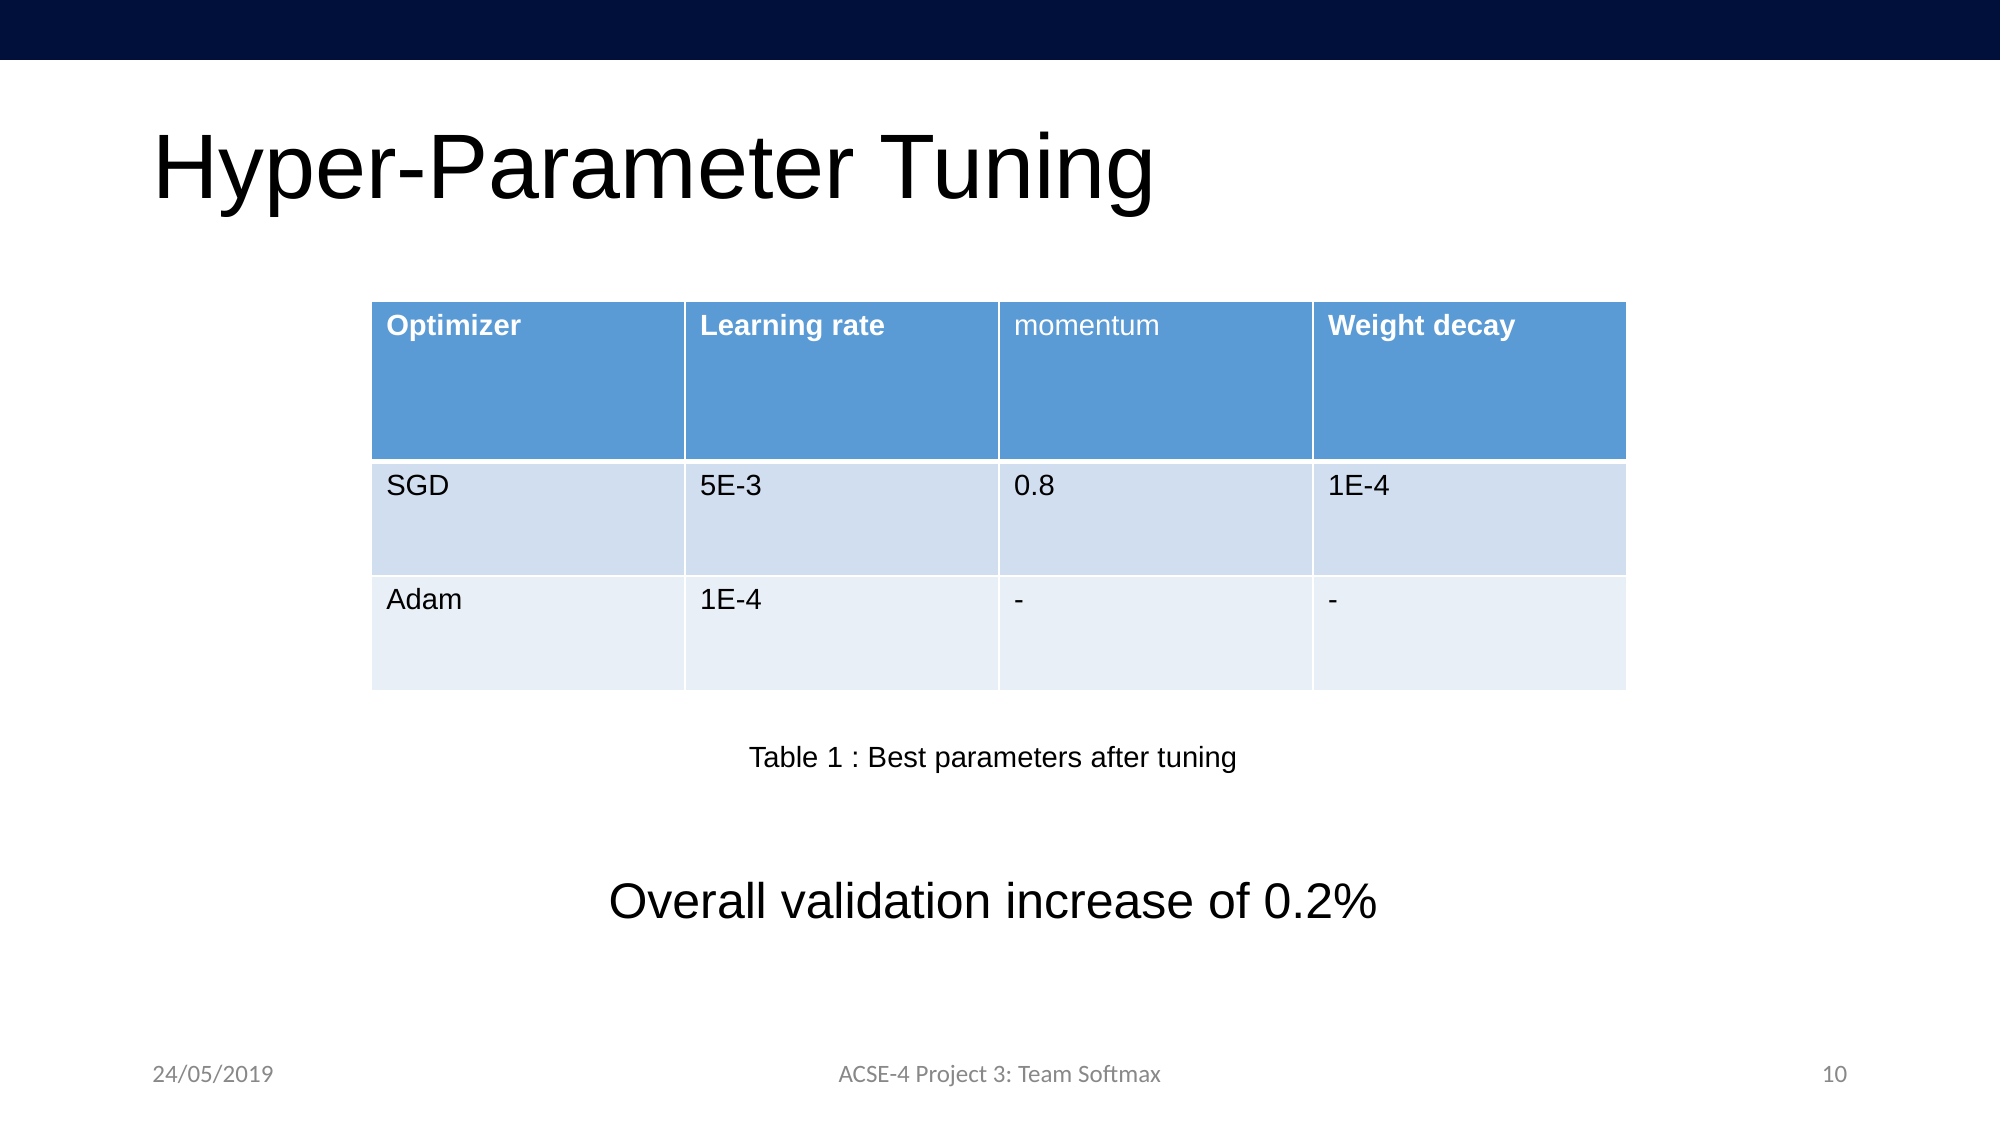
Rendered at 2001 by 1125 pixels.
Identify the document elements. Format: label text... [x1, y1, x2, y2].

table_cell 1E-4 [1314, 464, 1626, 575]
table_cell 0.8 [1000, 464, 1312, 575]
table_header Weight decay [1314, 302, 1626, 459]
table_header momentum [1000, 302, 1312, 459]
text_box [0, 0, 2000, 60]
table_cell SGD [372, 464, 684, 575]
table_cell 1E-4 [686, 577, 998, 690]
table_cell Adam [372, 577, 684, 690]
footer ACSE-4 Project 3: Team Softmax [662, 1042, 1338, 1103]
text_box Table 1 : Best parameters after tuning [733, 730, 1253, 781]
text_box Overall validation increase of 0.2% [593, 861, 1405, 971]
table_header Optimizer [372, 302, 684, 459]
table_cell - [1314, 577, 1626, 690]
title Hyper-Parameter Tuning [137, 60, 1863, 278]
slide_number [137, 1042, 588, 1103]
table_cell - [1000, 577, 1312, 690]
table_cell 5E-3 [686, 464, 998, 575]
table_header Learning rate [686, 302, 998, 459]
slide_number 10 [1412, 1042, 1863, 1103]
